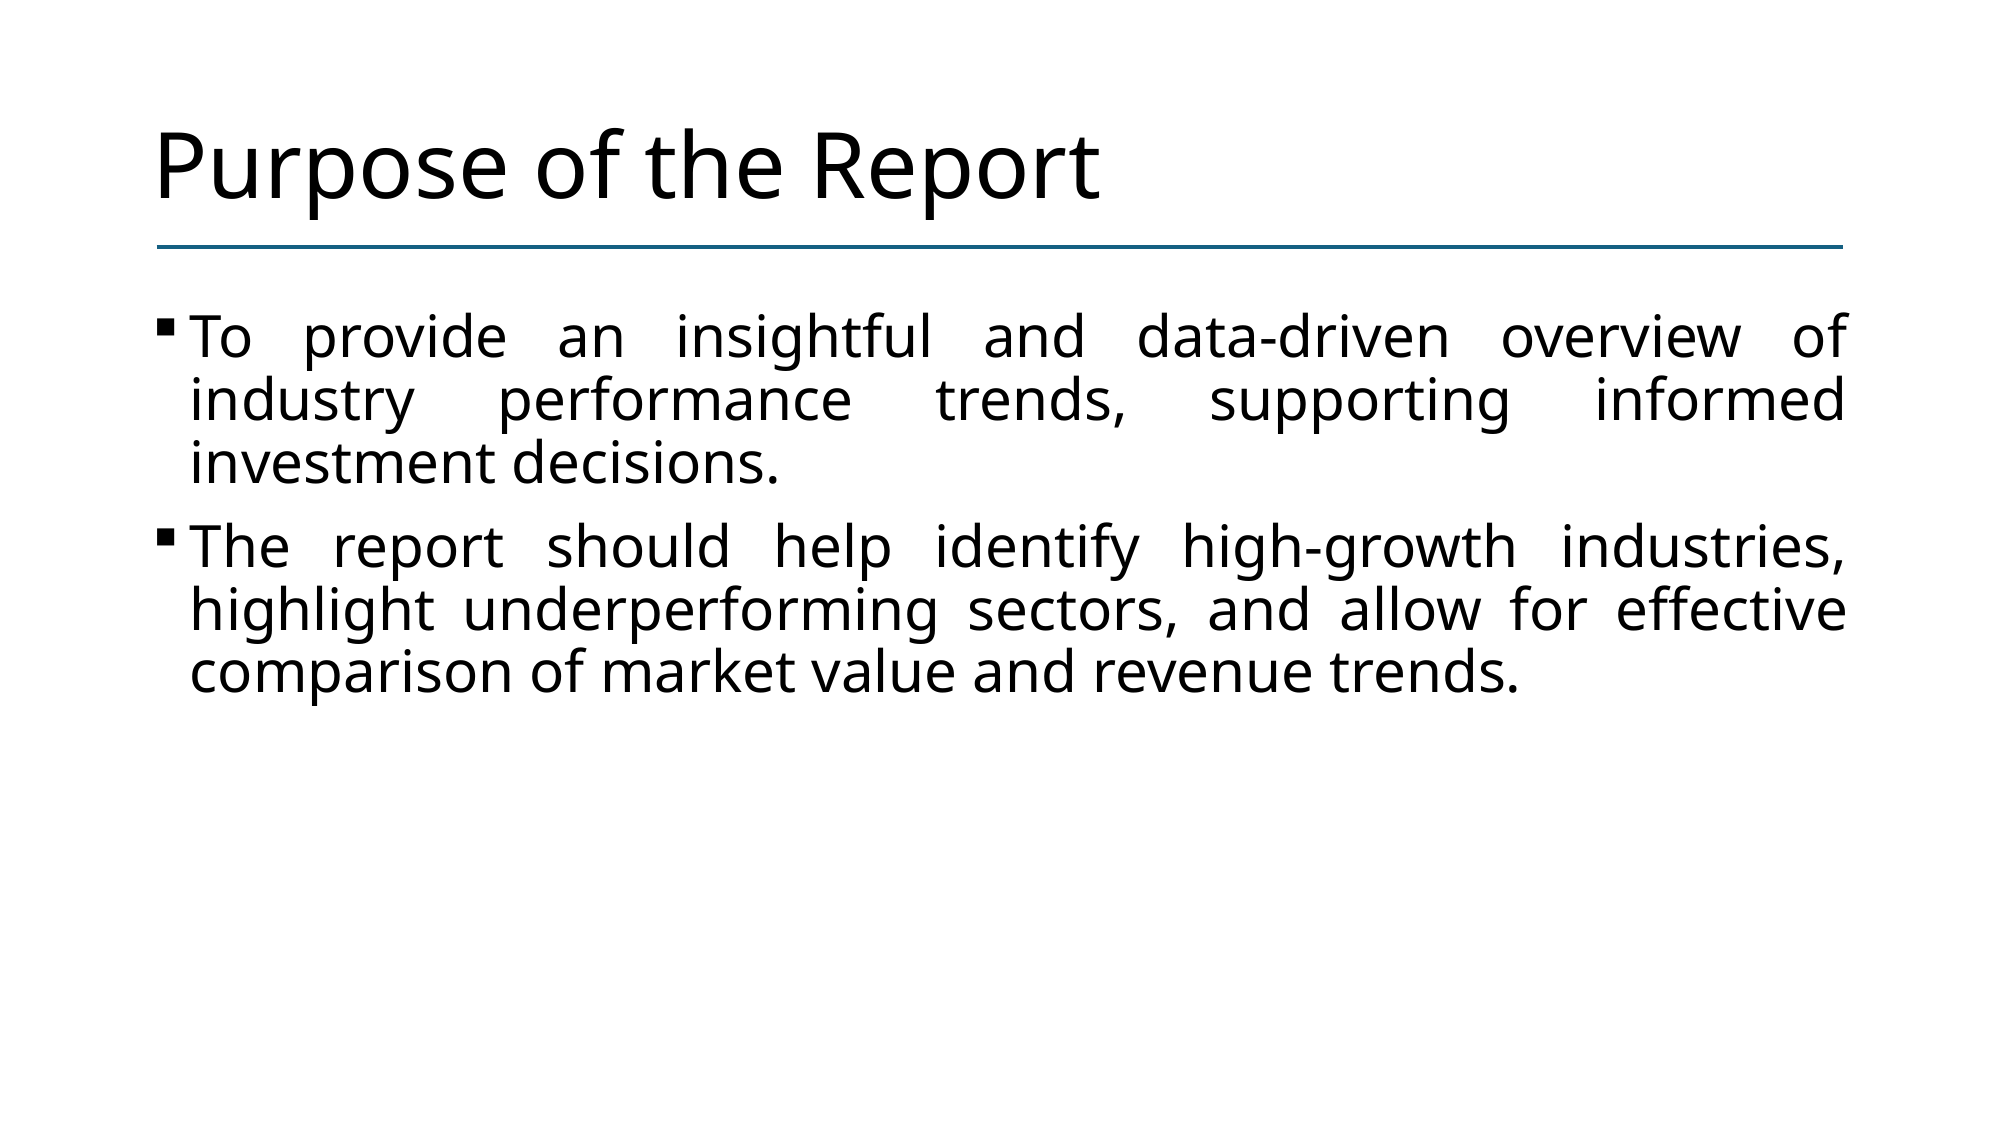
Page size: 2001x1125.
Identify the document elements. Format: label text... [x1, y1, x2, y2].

title Purpose of the Report [137, 59, 1863, 278]
list To provide an insightful and data-driven overview of industry performance trends, supporting informed investment decisions. The report should help identify high-growth industries, highlight underperforming sectors, and allow for effective comparison of market value and revenue trends. [137, 299, 1863, 1014]
